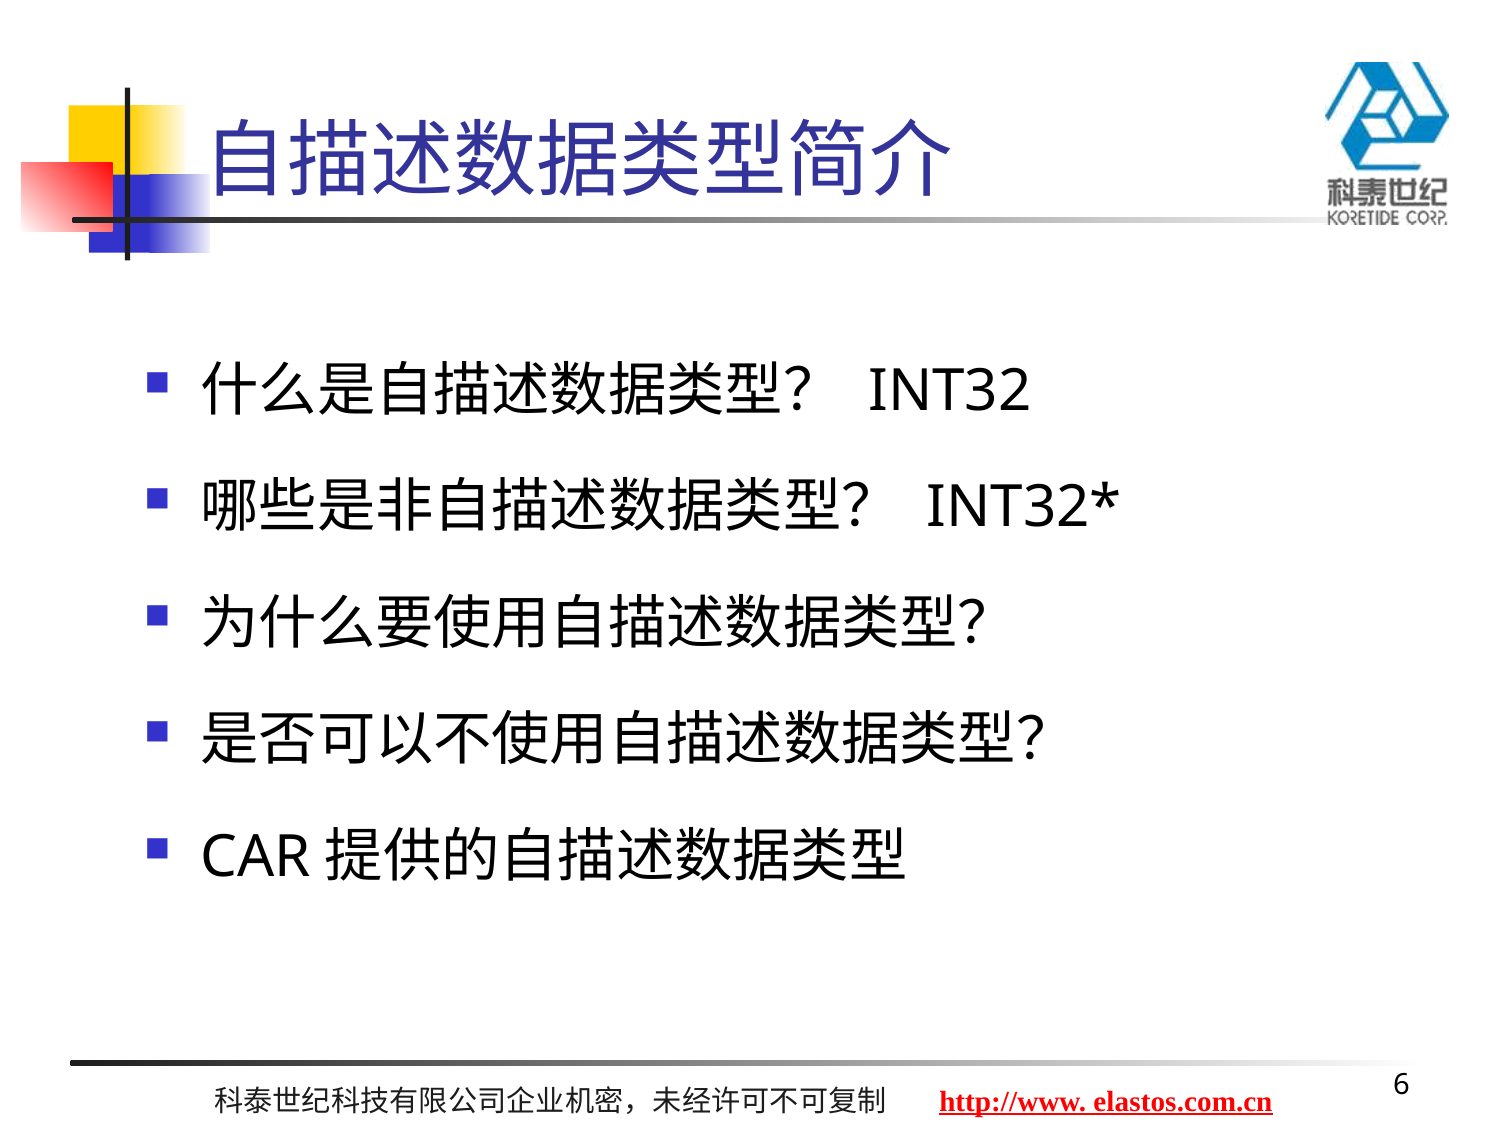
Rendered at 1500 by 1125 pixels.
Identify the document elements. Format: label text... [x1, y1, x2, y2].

list 什么是自描述数据类型？ INT32 哪些是非自描述数据类型？ INT32* 为什么要使用自描述数据类型？ 是否可以不使用自描述数据类型？ CAR提供的自描述数据类型 [129, 309, 1275, 991]
title 自描述数据类型简介 [188, 37, 1468, 214]
picture [1325, 214, 1449, 225]
slide_number 6 [1112, 1037, 1425, 1113]
